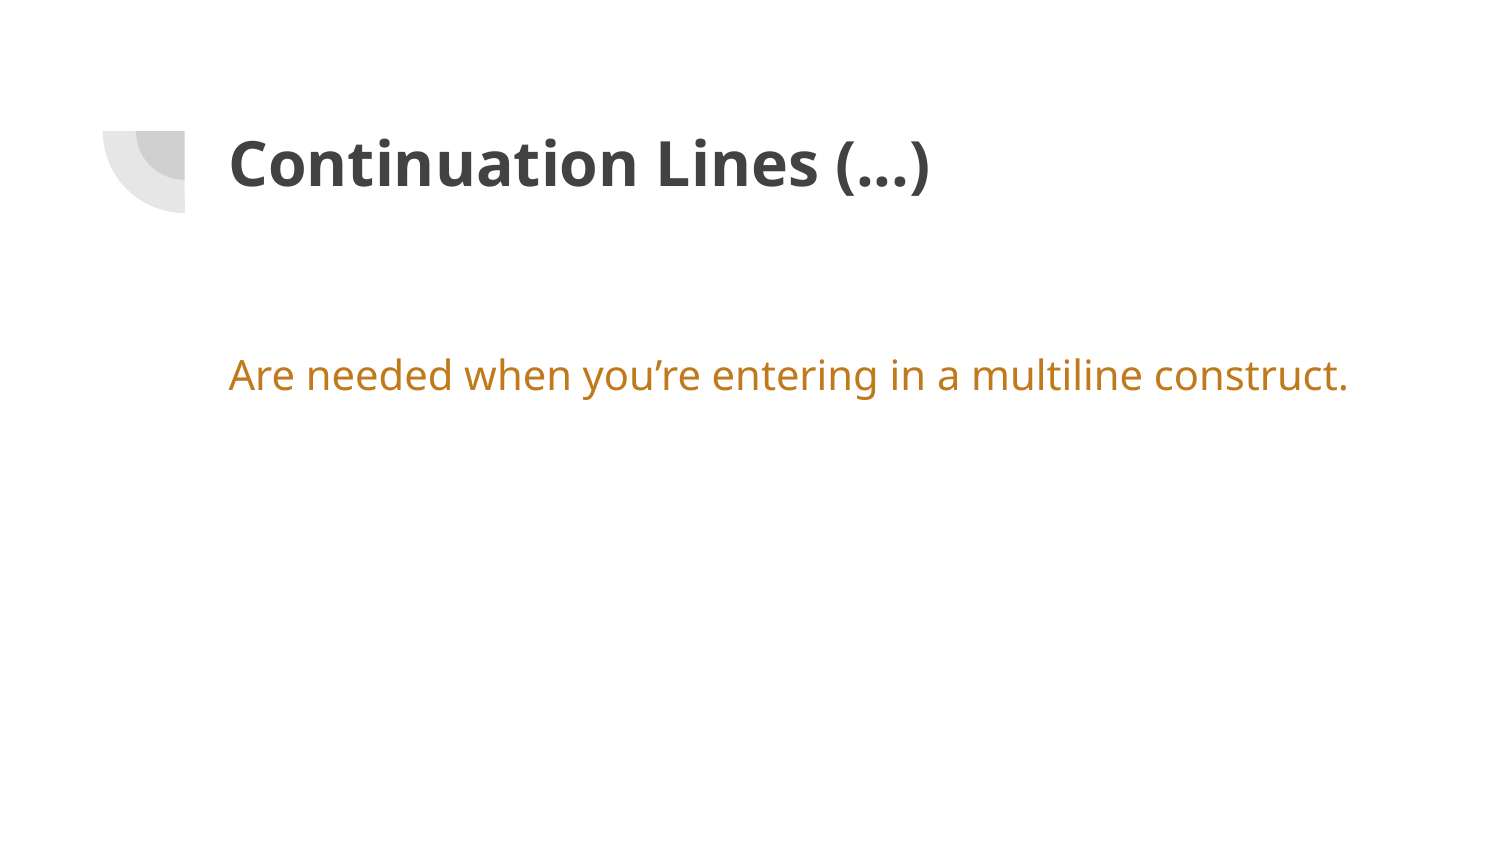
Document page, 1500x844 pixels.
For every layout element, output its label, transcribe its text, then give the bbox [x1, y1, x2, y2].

text_box Continuation Lines (...) [213, 98, 1368, 263]
text_box Are needed when you’re entering in a multiline construct. [213, 326, 1368, 744]
